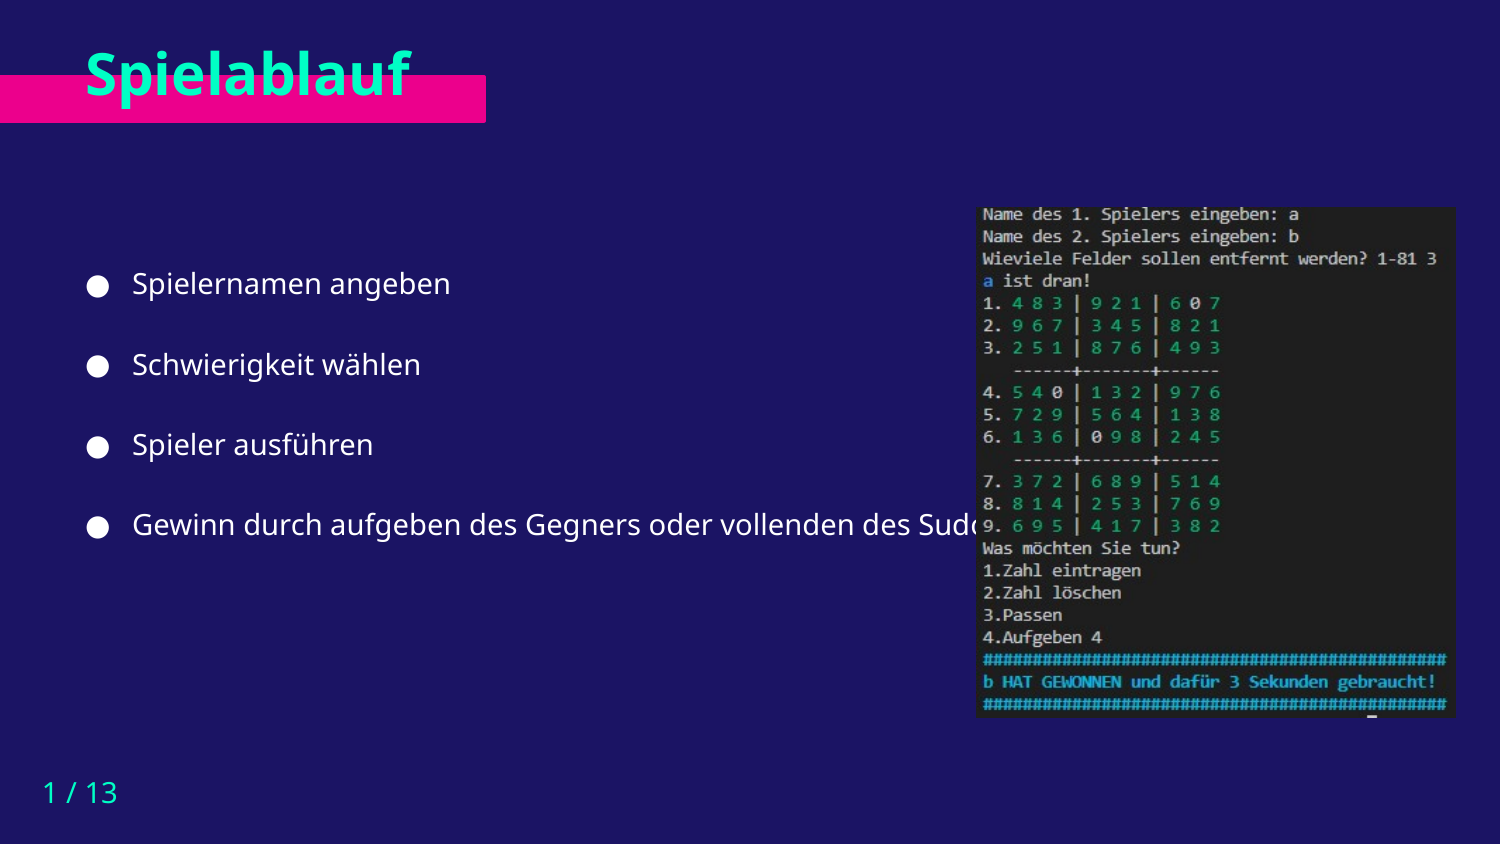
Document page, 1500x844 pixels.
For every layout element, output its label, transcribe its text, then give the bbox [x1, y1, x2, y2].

list Spielernamen angeben Schwierigkeit wählen Spieler ausführen Gewinn durch aufgeben des Gegners oder vollenden des Sudokus [70, 245, 1063, 844]
title Spielablauf [70, 22, 655, 134]
text_box 1 / 13 [27, 766, 153, 817]
picture [976, 207, 1456, 718]
text_box [0, 75, 70, 123]
